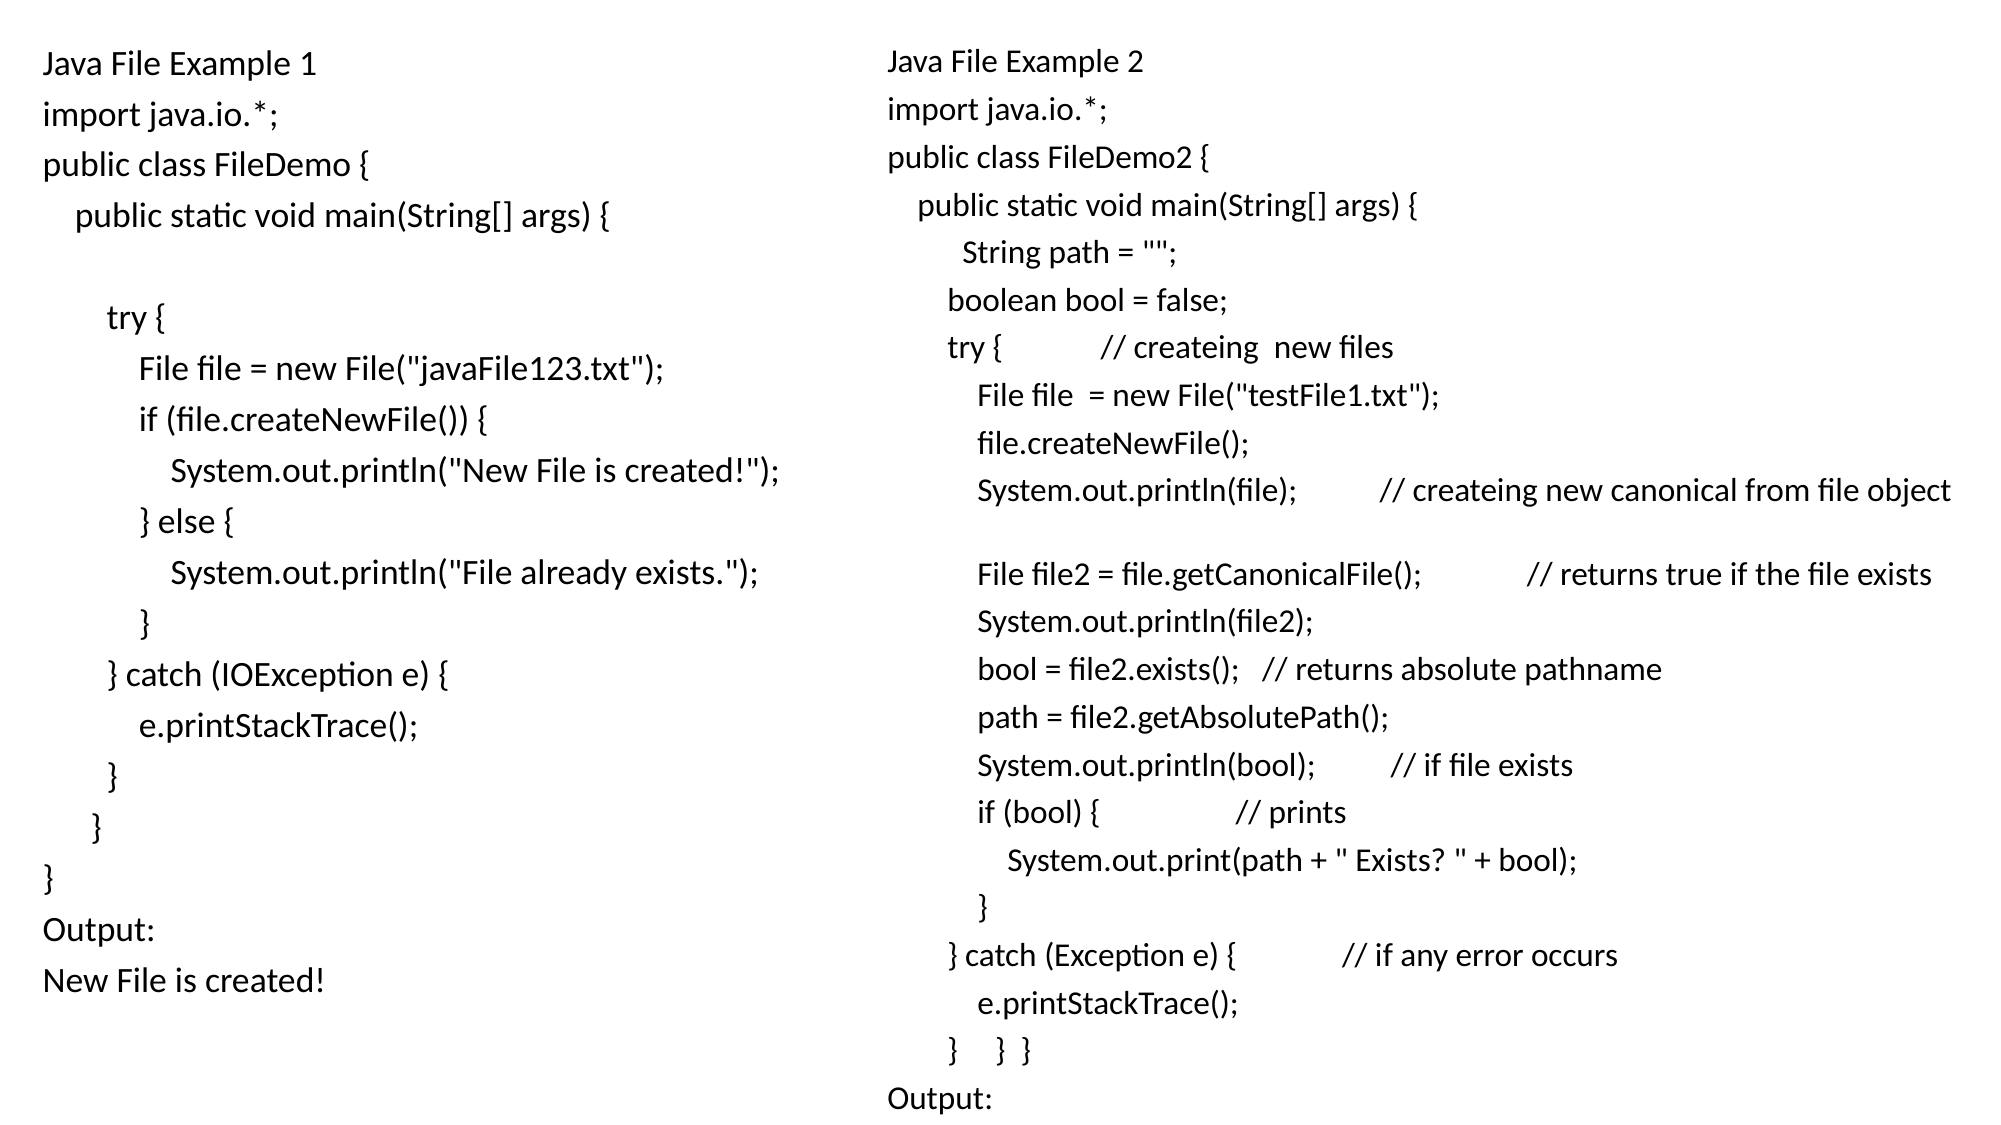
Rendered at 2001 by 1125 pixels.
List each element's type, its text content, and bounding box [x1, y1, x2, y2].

list Java File Example 2 import java.io.*; public class FileDemo2 { public static void main(String[] args) { String path = ""; boolean bool = false; try { // createing new files File file = new File("testFile1.txt"); file.createNewFile(); System.out.println(file); // createing new canonical from file object File file2 = file.getCanonicalFile(); // returns true if the file exists System.out.println(file2); bool = file2.exists(); // returns absolute pathname path = file2.getAbsolutePath(); System.out.println(bool); // if file exists if (bool) { // prints System.out.print(path + " Exists? " + bool); } } catch (Exception e) { // if any error occurs e.printStackTrace(); } } } Output: [872, 36, 1973, 1125]
list Java File Example 1 import java.io.*; public class FileDemo { public static void main(String[] args) { try { File file = new File("javaFile123.txt"); if (file.createNewFile()) { System.out.println("New File is created!"); } else { System.out.println("File already exists."); } } catch (IOException e) { e.printStackTrace(); } } } Output: New File is created! [27, 36, 872, 1014]
